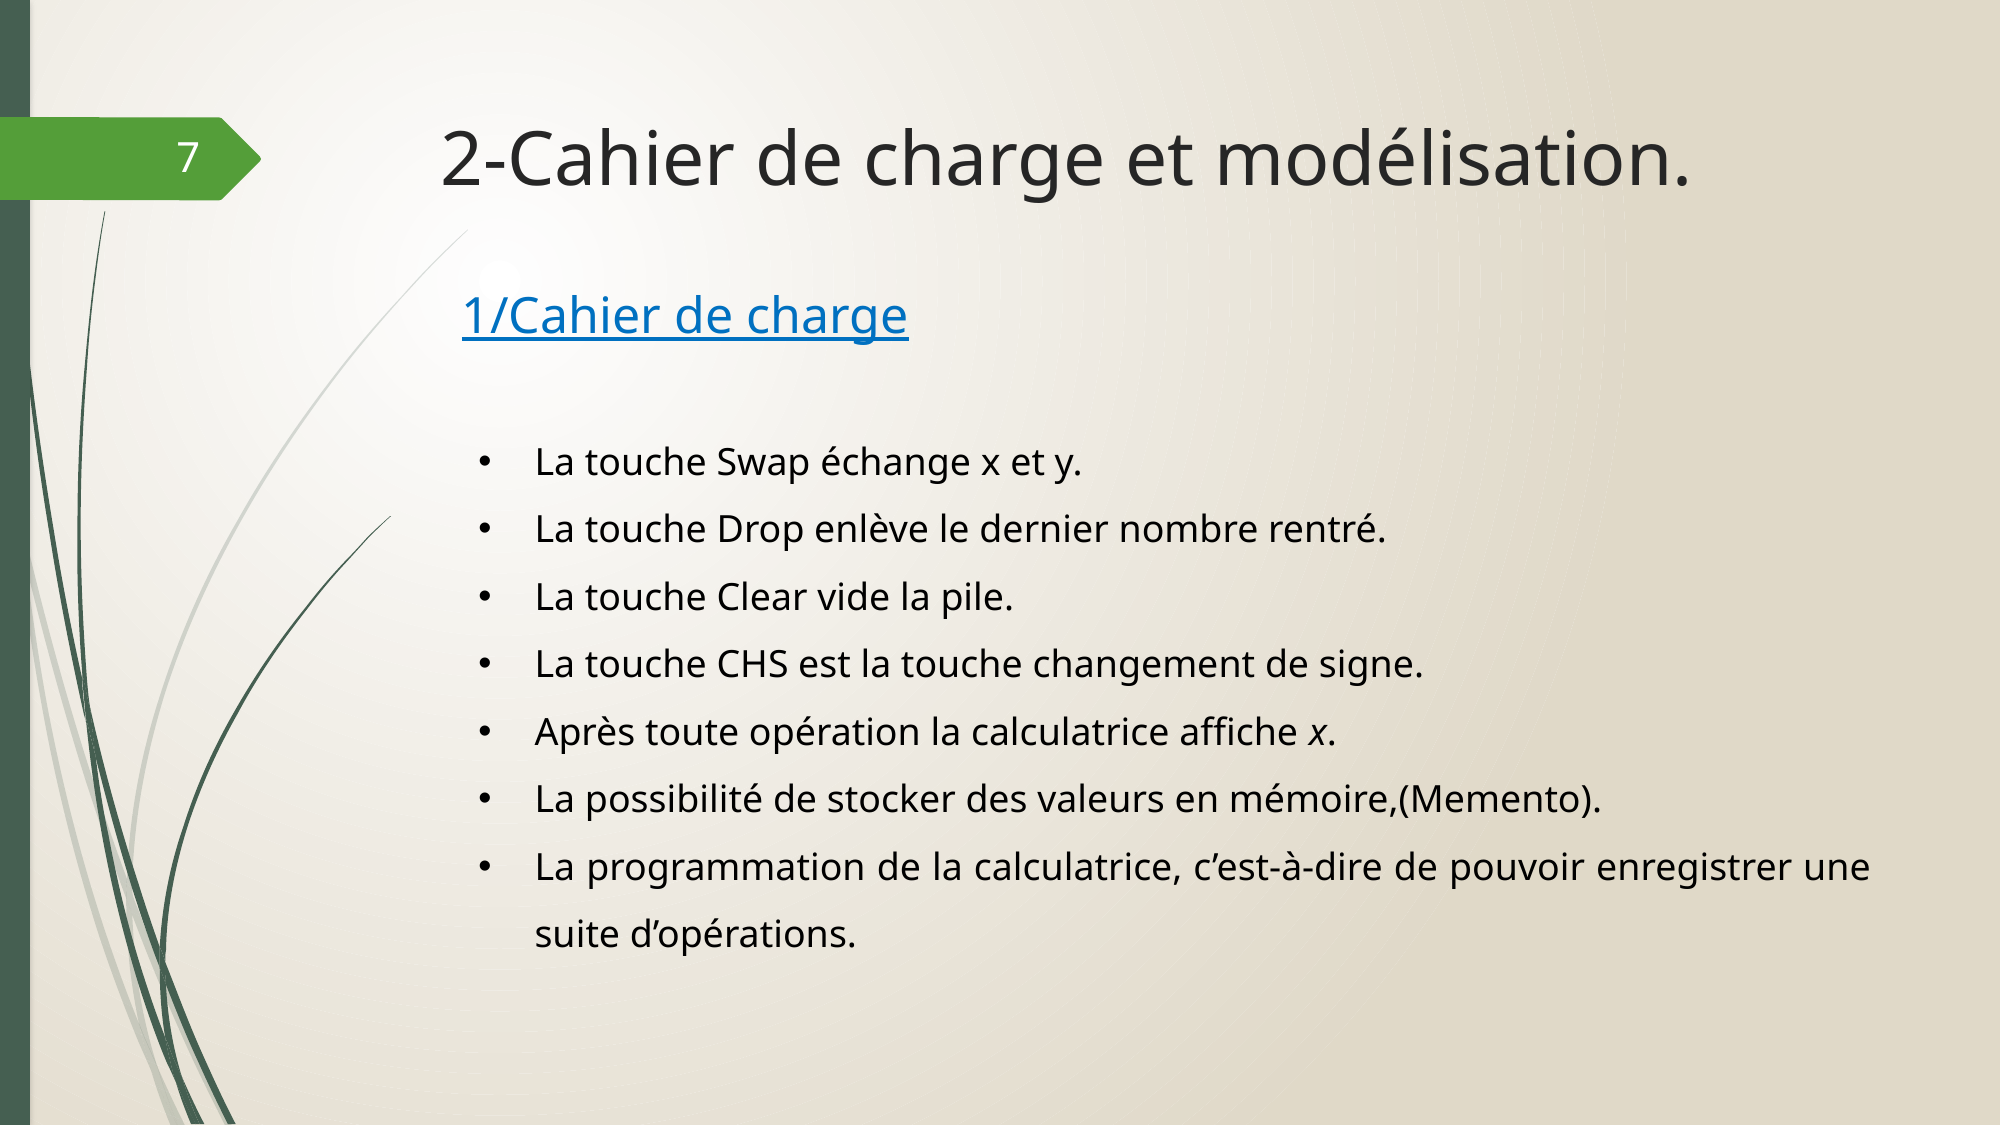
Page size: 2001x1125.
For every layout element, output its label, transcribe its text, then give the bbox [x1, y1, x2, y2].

title 2-Cahier de charge et modélisation. [425, 102, 1888, 221]
text_box La touche Swap échange x et y. La touche Drop enlève le dernier nombre rentré. La touche Clear vide la pile. La touche CHS est la touche changement de signe. Après toute opération la calculatrice affiche x. La possibilité de stocker des valeurs en mémoire,(Memento). La programmation de la calculatrice, c’est-à-dire de pouvoir enregistrer une suite d’opérations. [463, 407, 1888, 1076]
text_box 1/Cahier de charge [447, 276, 924, 351]
slide_number 7 [87, 129, 216, 190]
